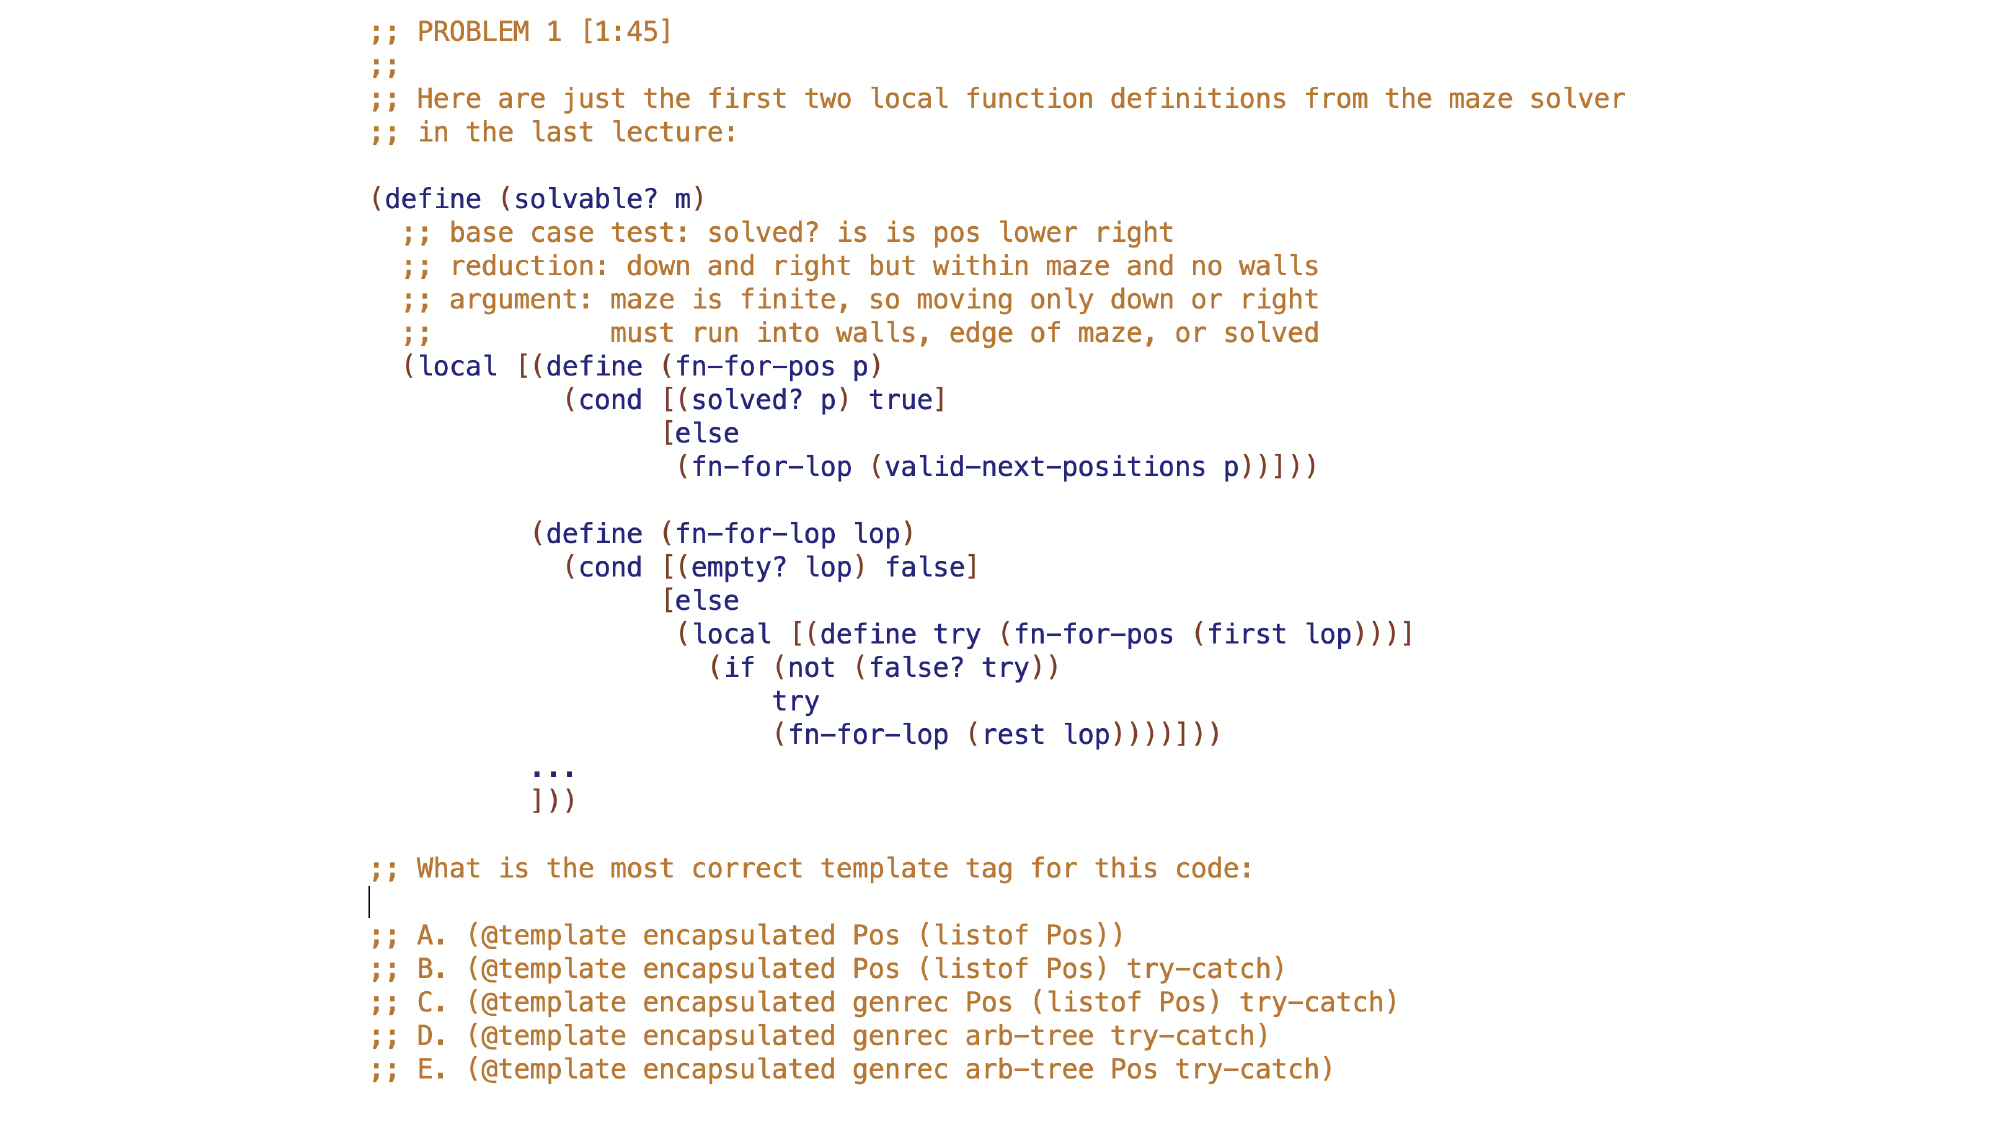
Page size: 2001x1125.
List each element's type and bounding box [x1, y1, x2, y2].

picture [362, 9, 1638, 1116]
